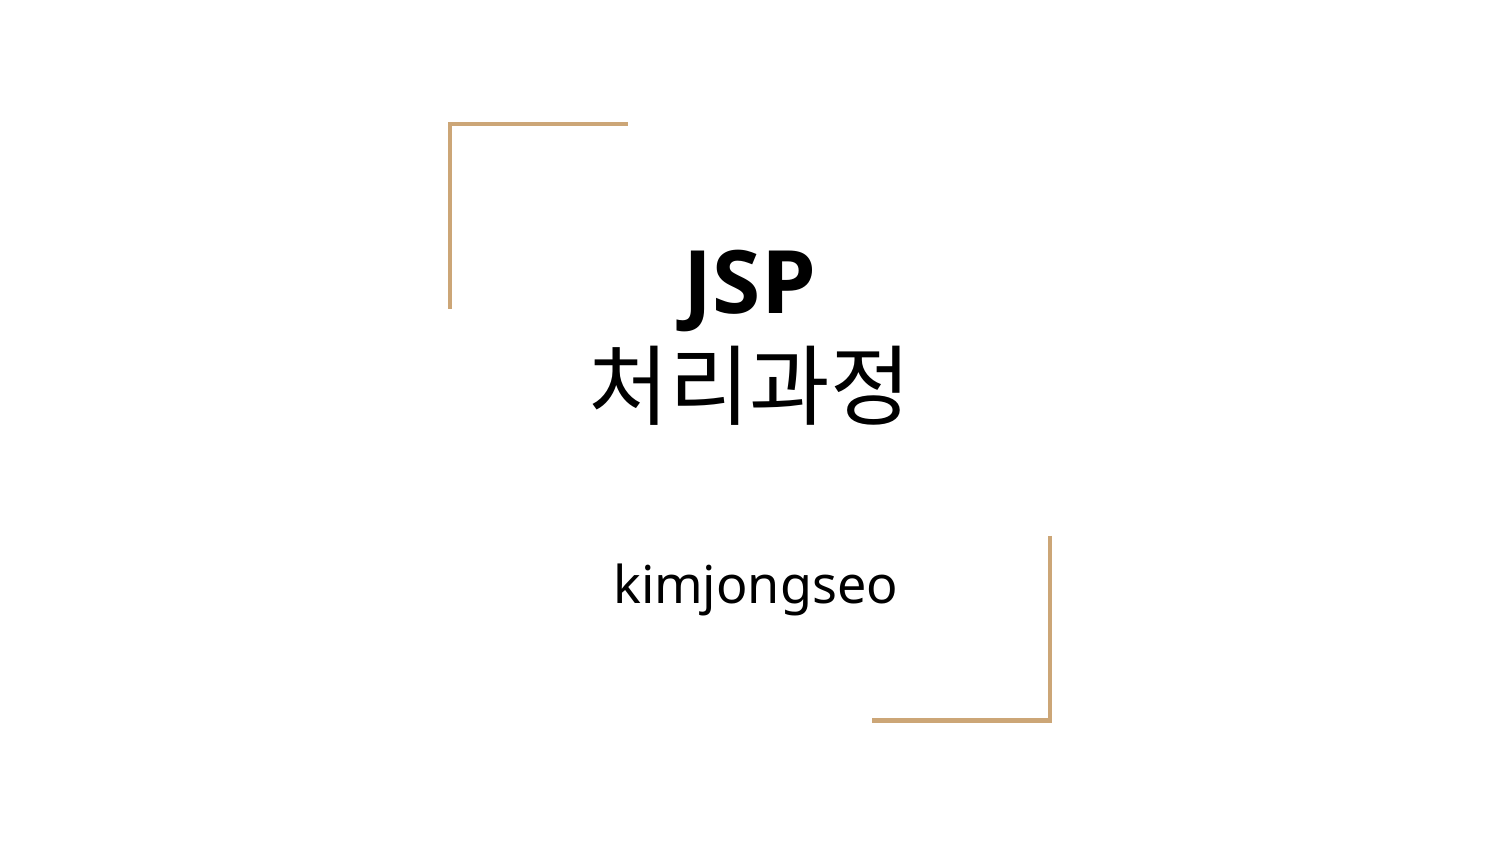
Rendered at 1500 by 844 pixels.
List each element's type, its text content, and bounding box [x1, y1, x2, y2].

title JSP 처리과정 [499, 199, 1001, 452]
subtitle kimjongseo [499, 536, 1001, 652]
